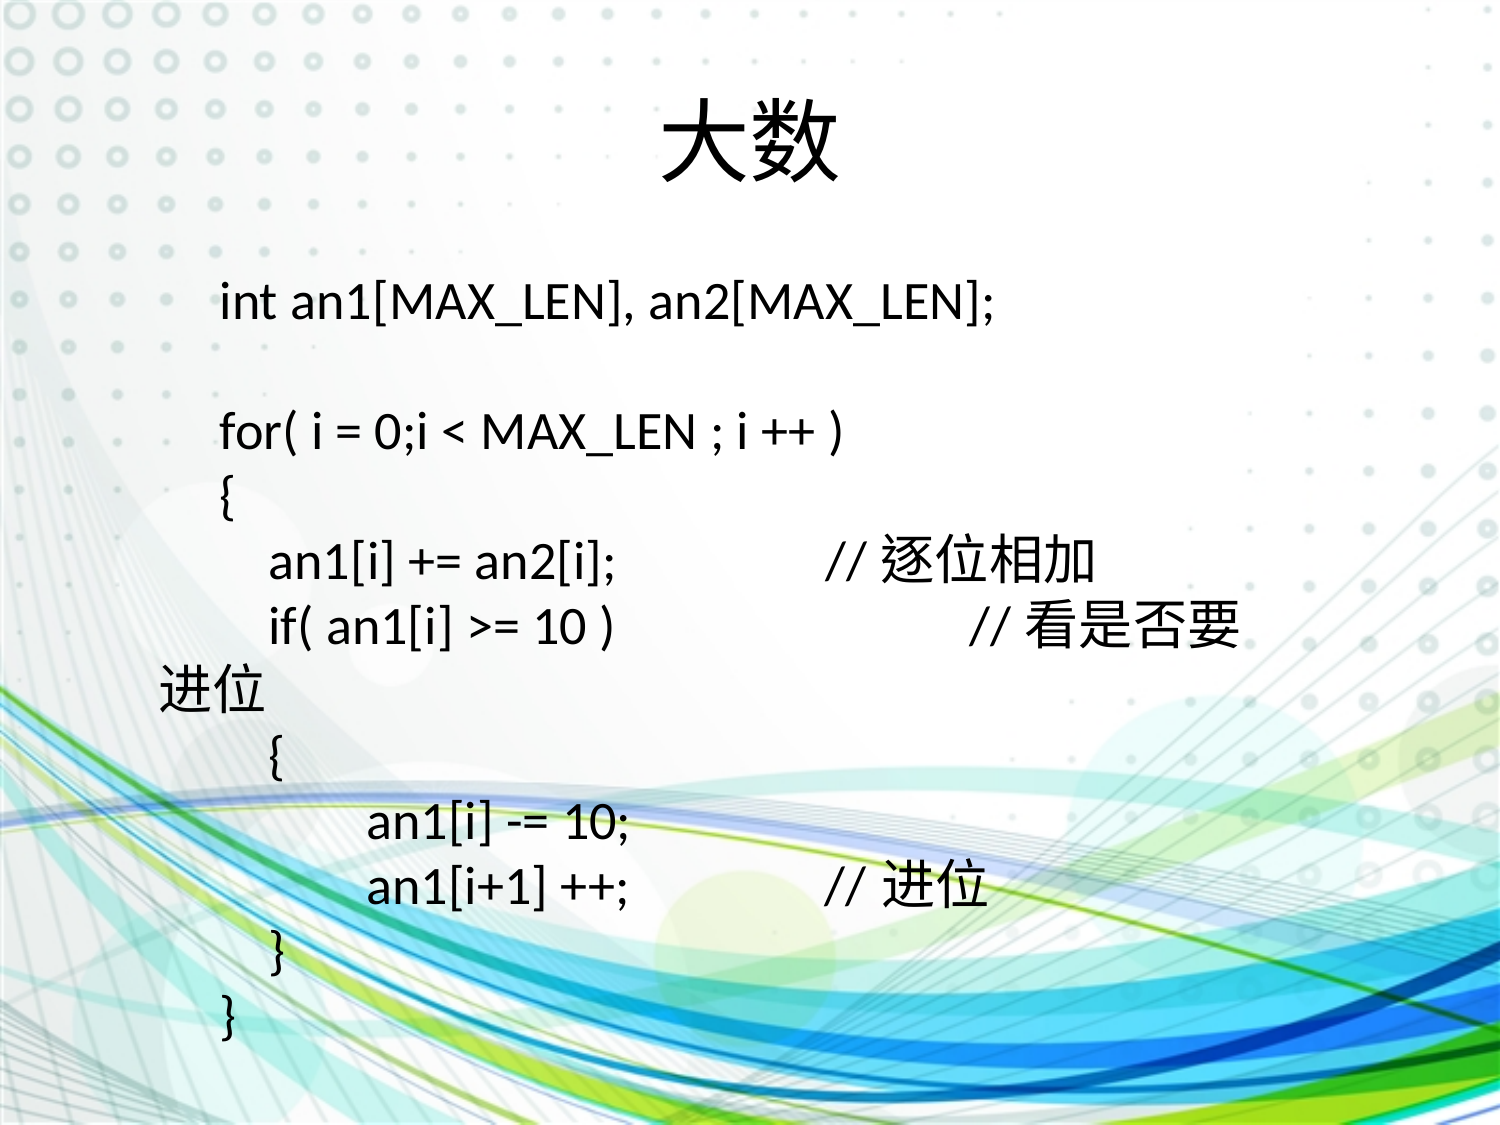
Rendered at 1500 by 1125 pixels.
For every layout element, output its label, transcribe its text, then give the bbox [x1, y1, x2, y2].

text_box int an1[MAX_LEN], an2[MAX_LEN]; for( i = 0;i < MAX_LEN ; i ++ ) { an1[i] += an2[i]; //逐位相加 if( an1[i] >= 10 ) //看是否要进位 { an1[i] -= 10; an1[i+1] ++; //进位 } } [143, 258, 1269, 1053]
title 大数 [75, 45, 1425, 233]
picture [0, 0, 1500, 1125]
